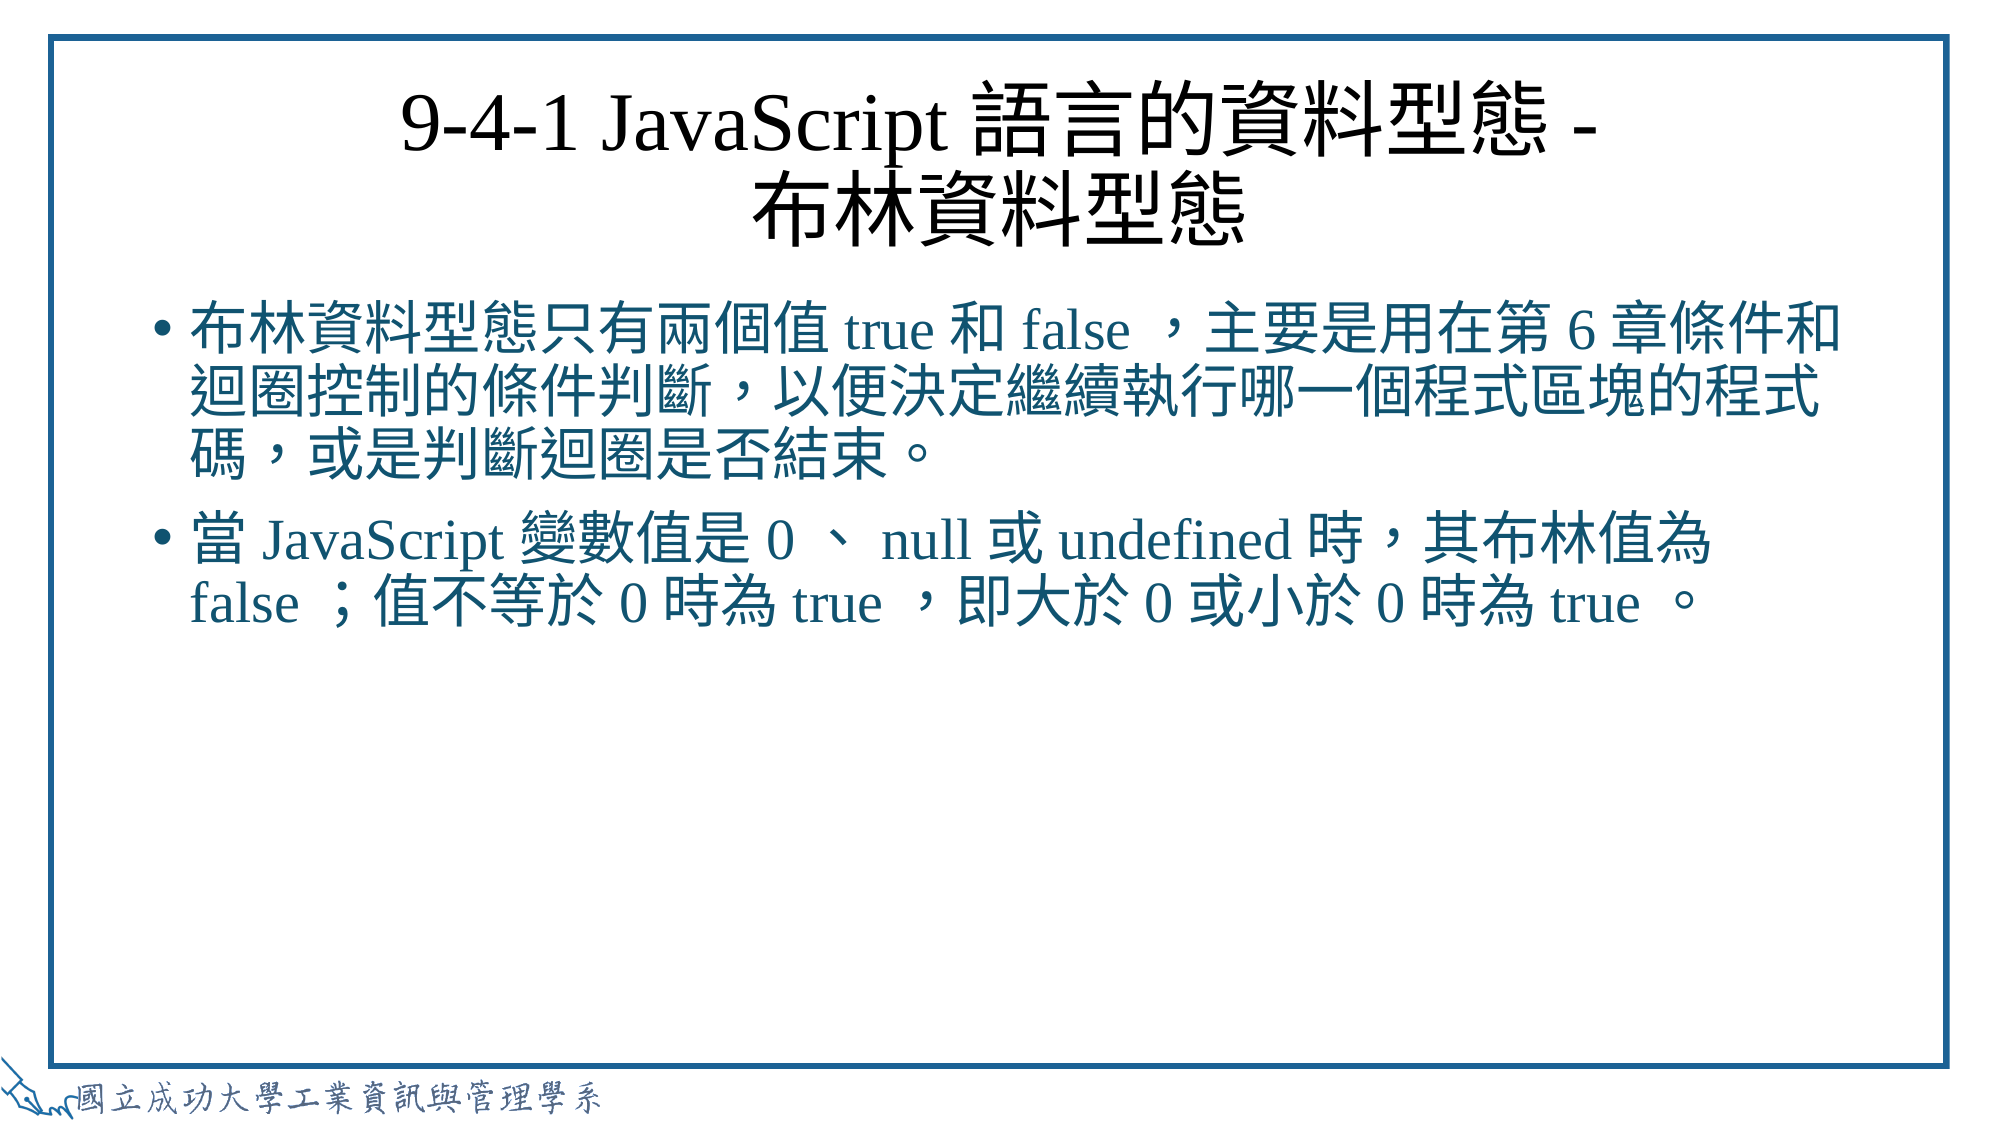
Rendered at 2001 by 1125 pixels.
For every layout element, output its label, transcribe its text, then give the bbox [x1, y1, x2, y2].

picture [0, 1049, 80, 1125]
title 9-4-1 JavaScript語言的資料型態- 布林資料型態 [137, 59, 1863, 278]
list 布林資料型態只有兩個值true和false，主要是用在第6章條件和迴圈控制的條件判斷，以便決定繼續執行哪一個程式區塊的程式碼，或是判斷迴圈是否結束。 當JavaScript變數值是0、null或undefined時，其布林值為false；值不等於0時為true，即大於0或小於0時為true。 [137, 291, 1863, 1006]
